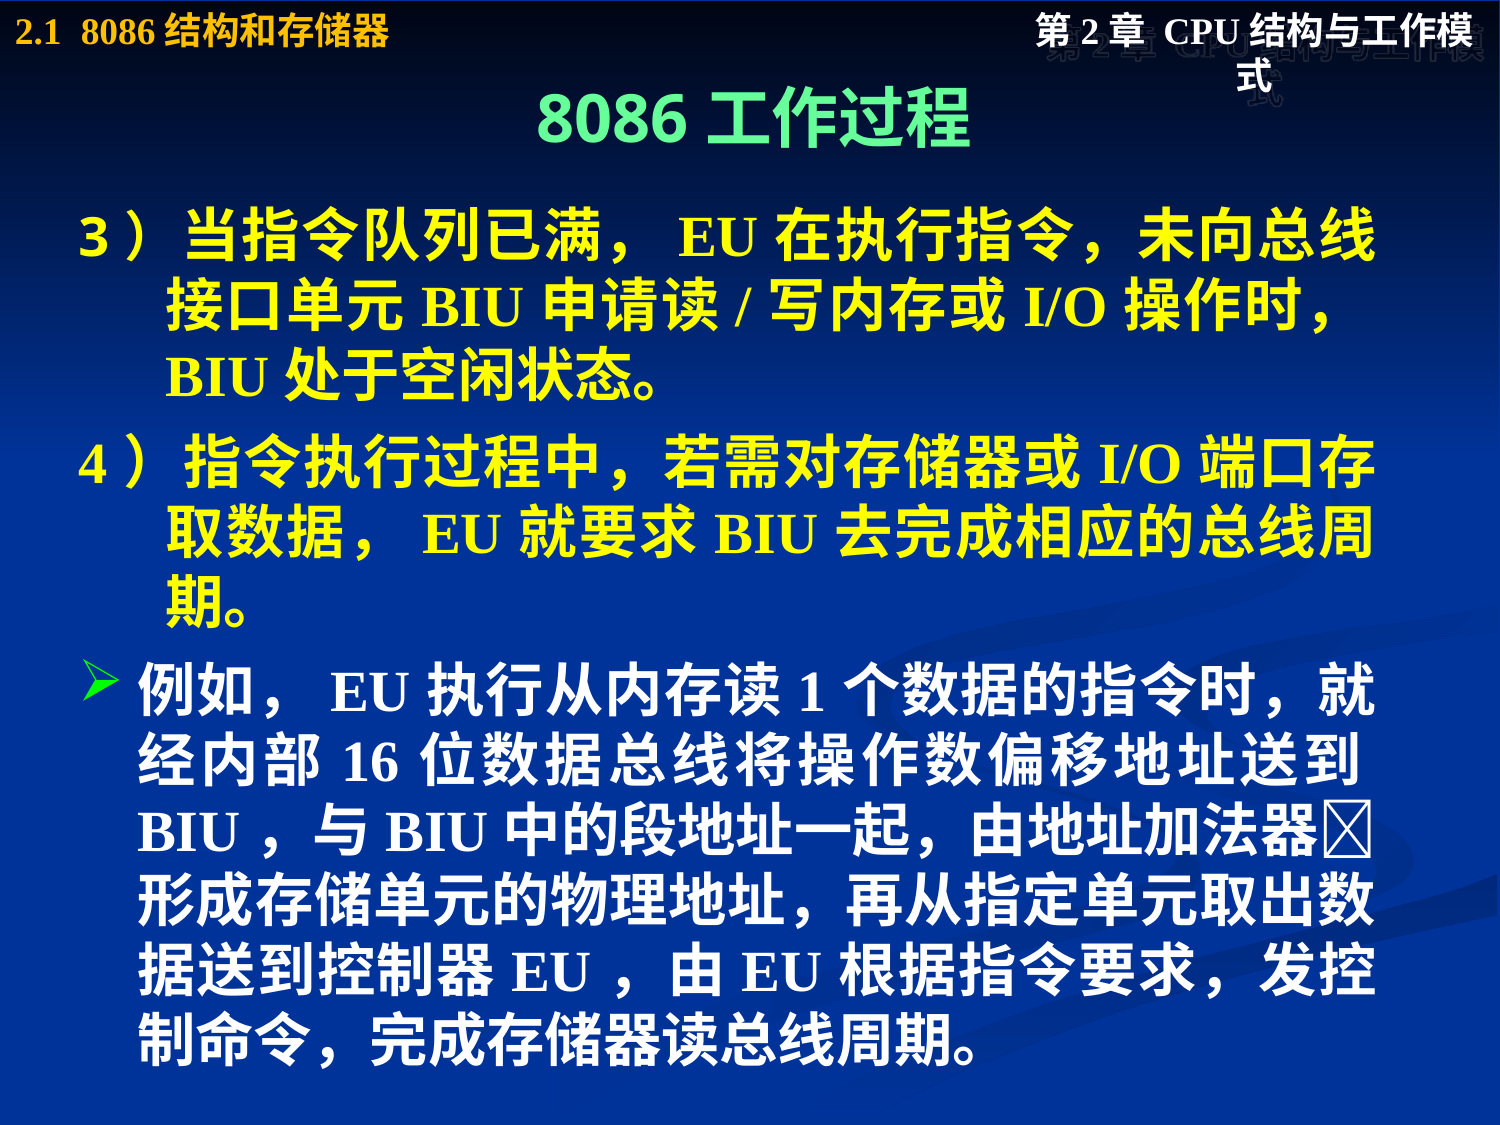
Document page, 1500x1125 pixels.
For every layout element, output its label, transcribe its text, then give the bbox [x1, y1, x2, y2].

title 8086工作过程 [78, 60, 1430, 172]
list 3）当指令队列已满，EU在执行指令，未向总线接口单元BIU申请读/写内存或I/O操作时，BIU处于空闲状态。 4）指令执行过程中，若需对存储器或I/O端口存取数据，EU就要求BIU去完成相应的总线周期。 例如，EU执行从内存读1个数据的指令时，就经内部16位数据总线将操作数偏移地址送到BIU，与BIU中的段地址一起，由地址加法器形成存储单元的物理地址，再从指定单元取出数据送到控制器EU，由EU根据指令要求，发控制命令，完成存储器读总线周期。 [63, 190, 1392, 1065]
